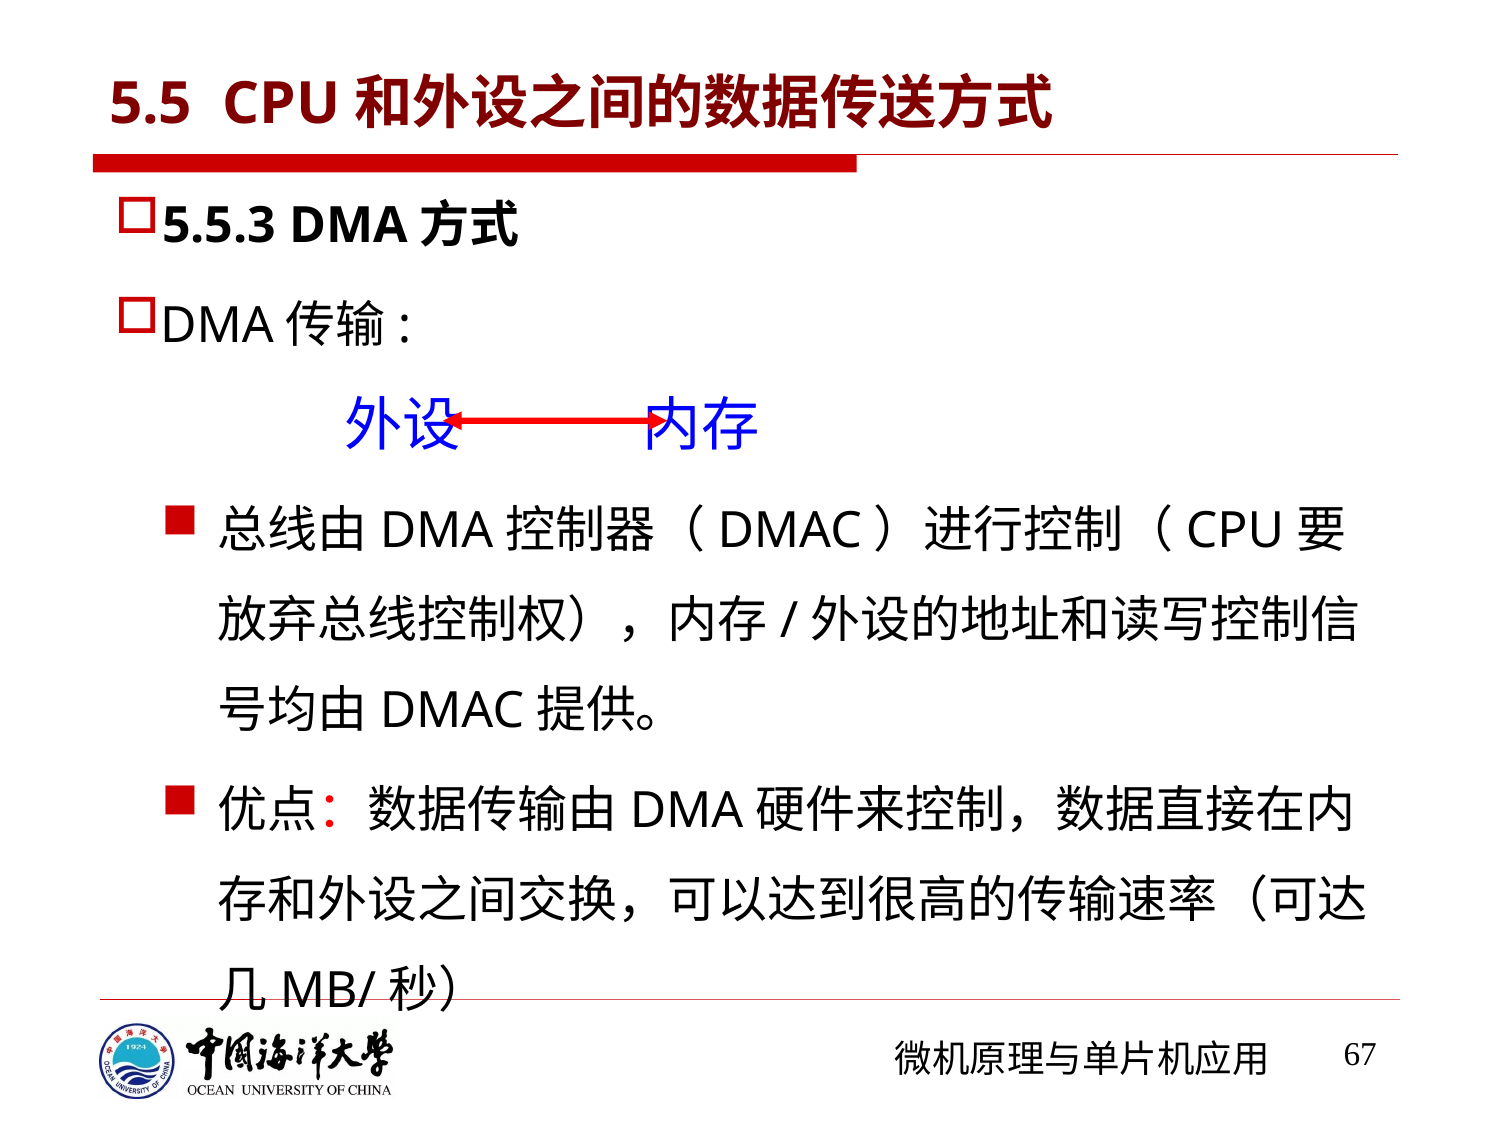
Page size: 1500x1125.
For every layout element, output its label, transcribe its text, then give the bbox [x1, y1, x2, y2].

list 5.5.3 DMA方式 DMA传输: 外设 内存 总线由DMA控制器（DMAC）进行控制（CPU要放弃总线控制权），内存/外设的地址和读写控制信号均由DMAC提供。 优点：数据传输由DMA硬件来控制，数据直接在内存和外设之间交换，可以达到很高的传输速率（可达几MB/秒） [99, 172, 1406, 982]
text_box [442, 414, 667, 427]
title 5.5 CPU和外设之间的数据传送方式 [94, 30, 1407, 143]
slide_number 67 [1328, 1024, 1448, 1103]
picture [99, 1017, 396, 1099]
